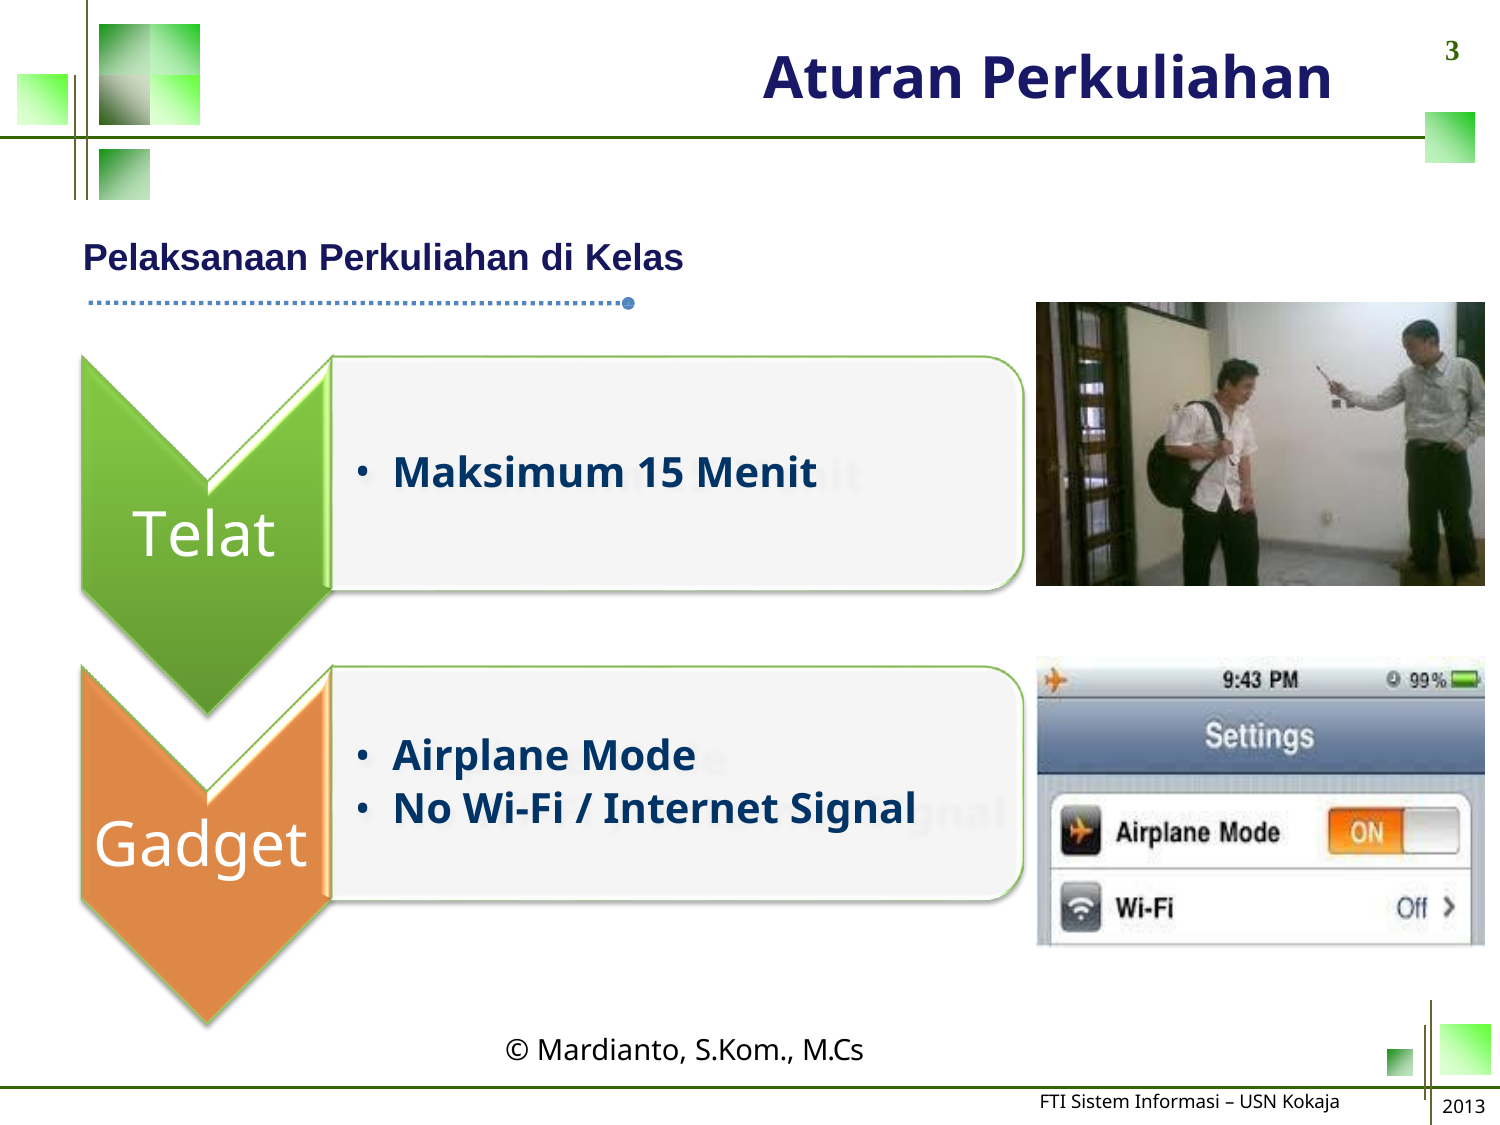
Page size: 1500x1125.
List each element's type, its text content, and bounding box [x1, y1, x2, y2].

picture [1387, 1049, 1413, 1076]
picture [1440, 1024, 1491, 1075]
picture [99, 149, 150, 200]
slide_number 2013 [1440, 1092, 1493, 1125]
picture [99, 24, 200, 125]
text_box Telat [130, 491, 284, 569]
picture [48, 352, 1035, 1037]
footer FTI Sistem Informasi – USN Kokaja [1037, 1087, 1411, 1125]
text_box Pelaksanaan Perkuliahan di Kelas [80, 230, 689, 278]
picture [17, 74, 68, 125]
text_box 3 [1443, 29, 1462, 67]
text_box © Mardianto, S.Kom., M.Cs [503, 1028, 1026, 1067]
text_box [621, 296, 635, 310]
text_box Aturan Perkuliahan [761, 38, 1401, 111]
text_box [1035, 302, 1485, 948]
picture [1425, 112, 1475, 163]
